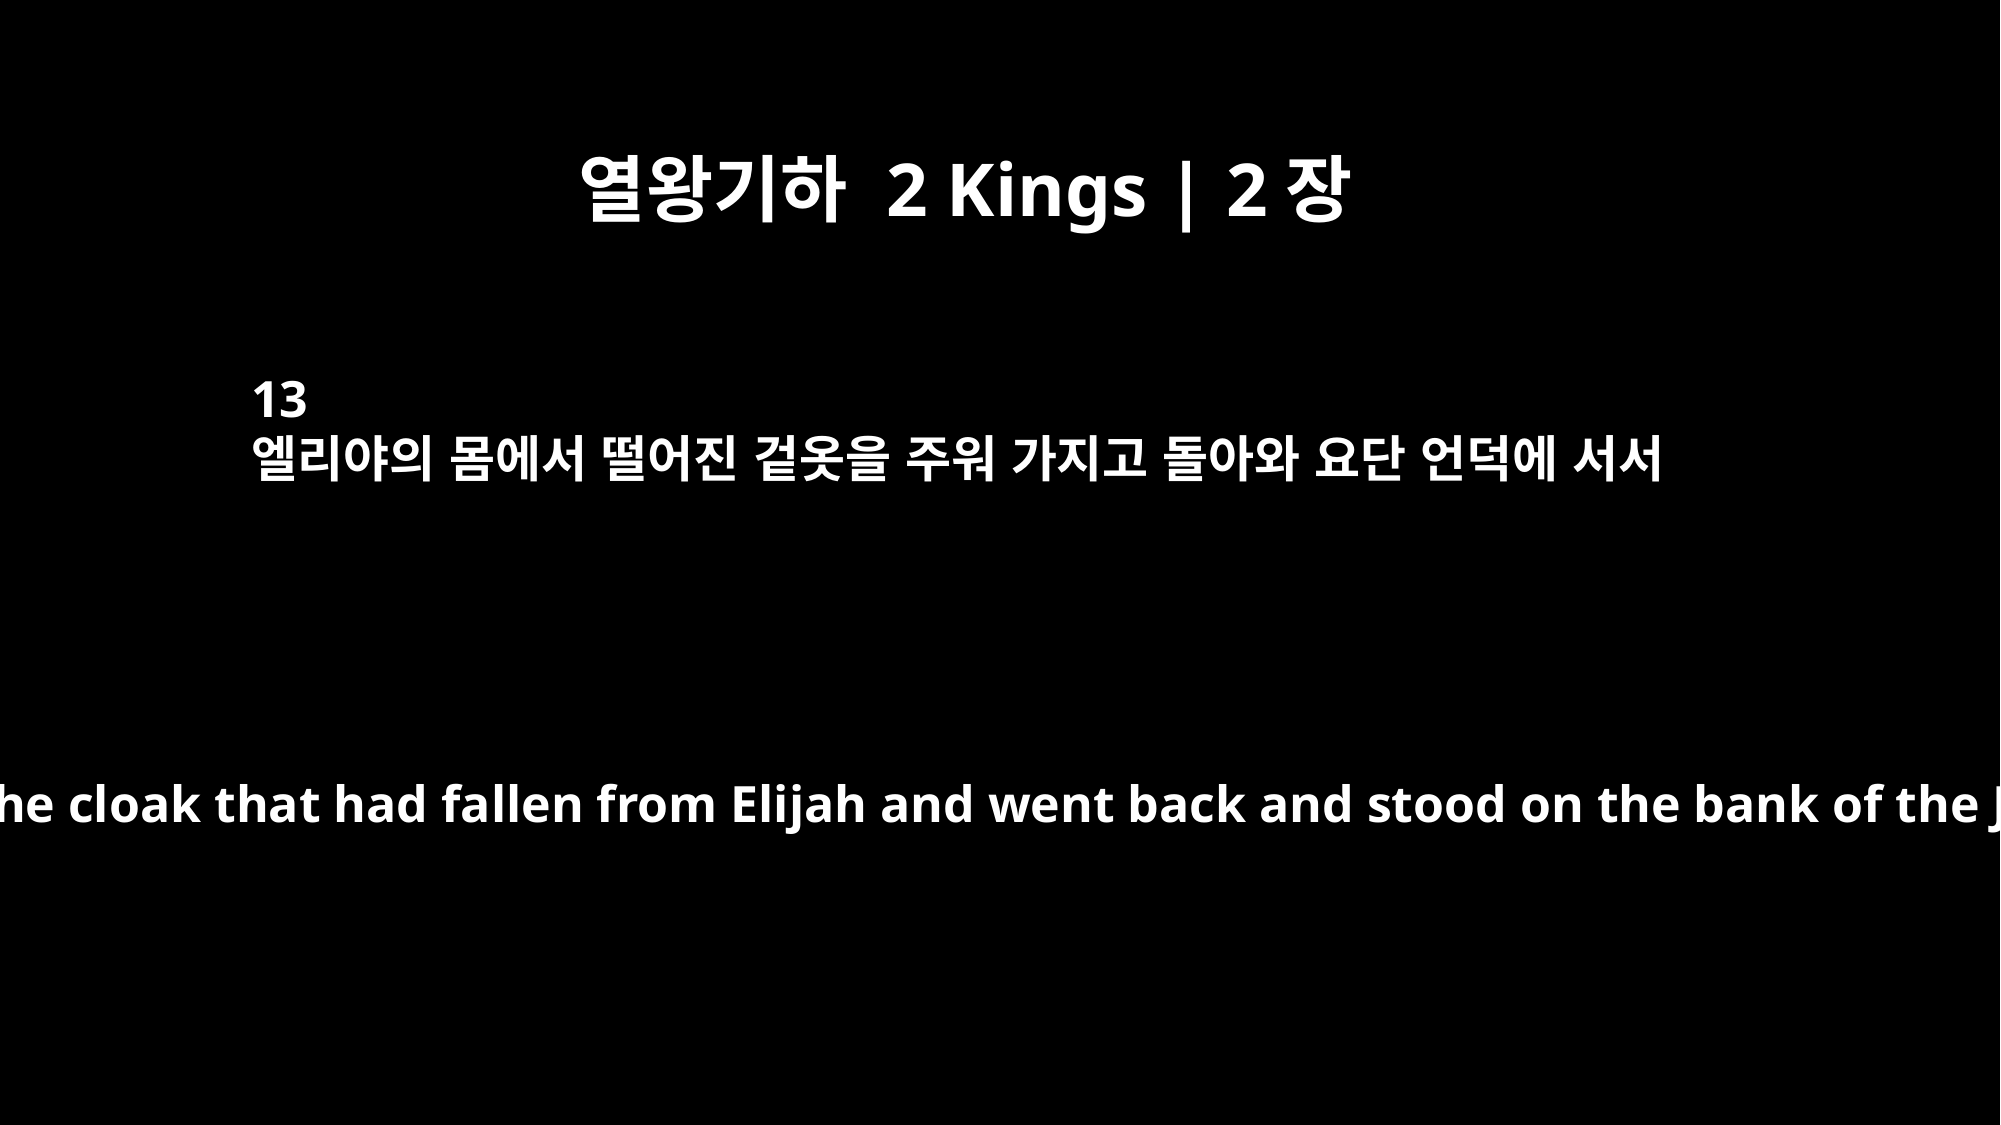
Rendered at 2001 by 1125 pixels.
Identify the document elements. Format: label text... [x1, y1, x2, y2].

text_box 13 엘리야의 몸에서 떨어진 겉옷을 주워 가지고 돌아와 요단 언덕에 서서 [236, 359, 1681, 495]
text_box 열왕기하 2 Kings | 2장 [564, 136, 1368, 239]
text_box He picked up the cloak that had fallen from Elijah and went back and stood on the bank of the Jordan. [0, 764, 2000, 840]
